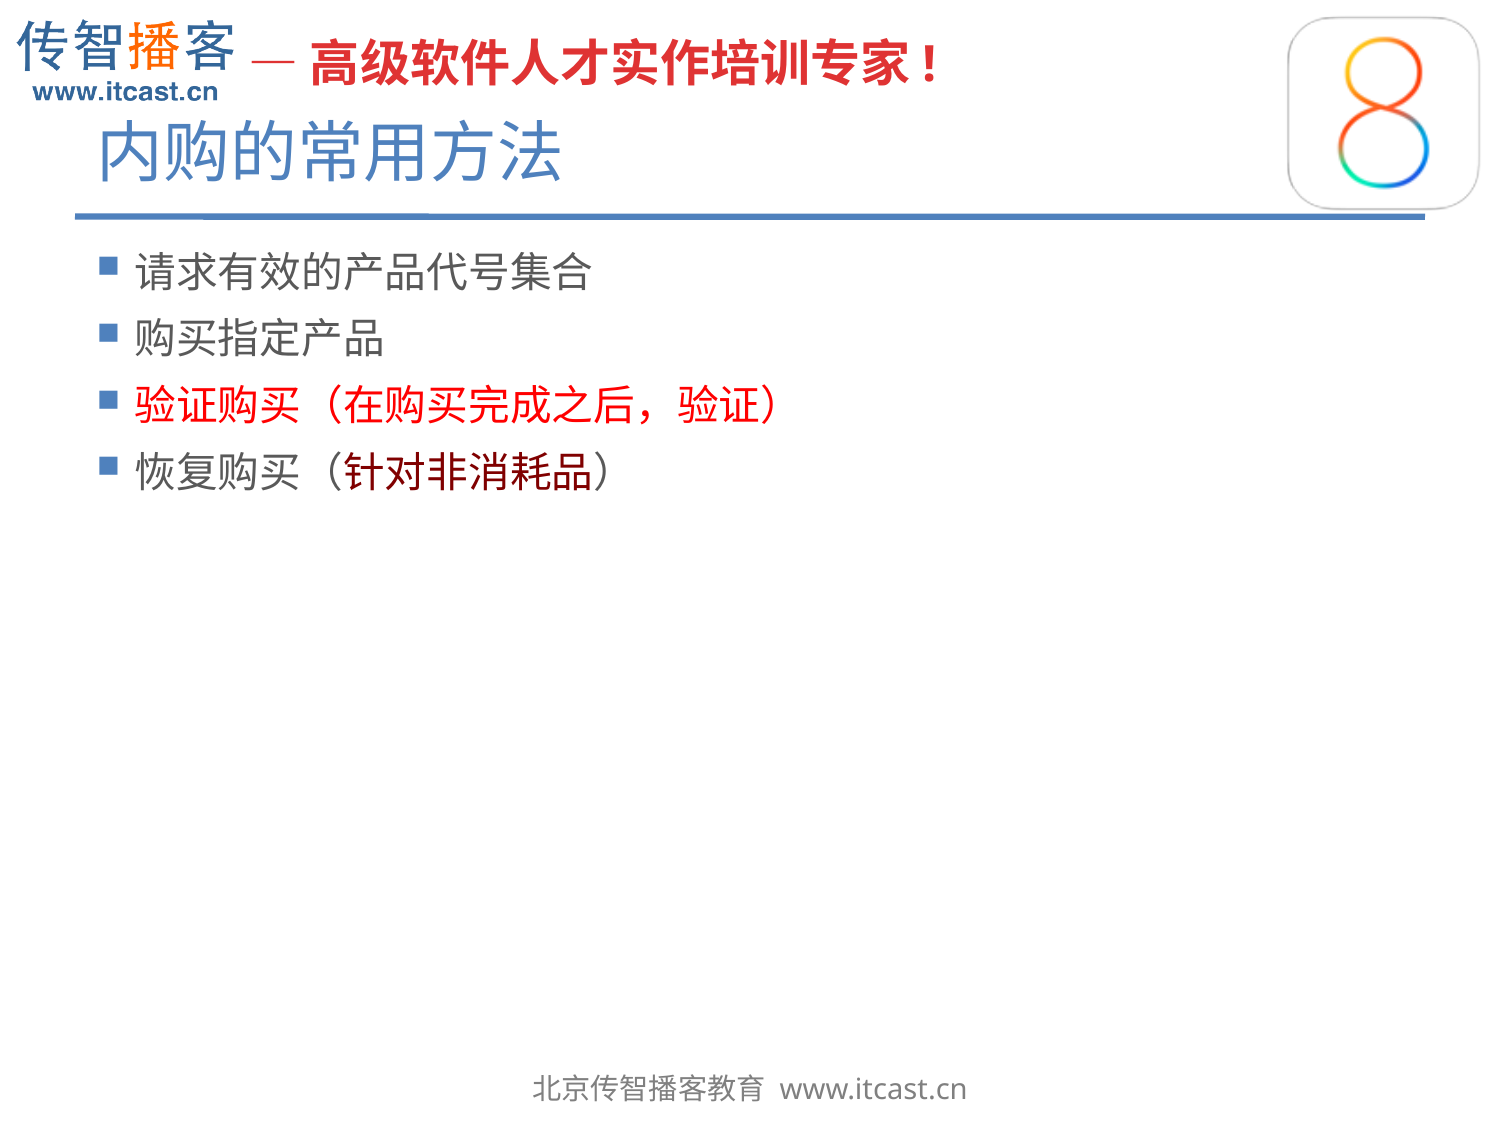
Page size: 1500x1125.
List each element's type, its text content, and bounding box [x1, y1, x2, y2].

picture [16, 19, 234, 101]
list 请求有效的产品代号集合 购买指定产品 验证购买（在购买完成之后，验证） 恢复购买（针对非消耗品） [81, 237, 1416, 1005]
picture [1270, 0, 1497, 227]
title 内购的常用方法 [81, 102, 1416, 237]
